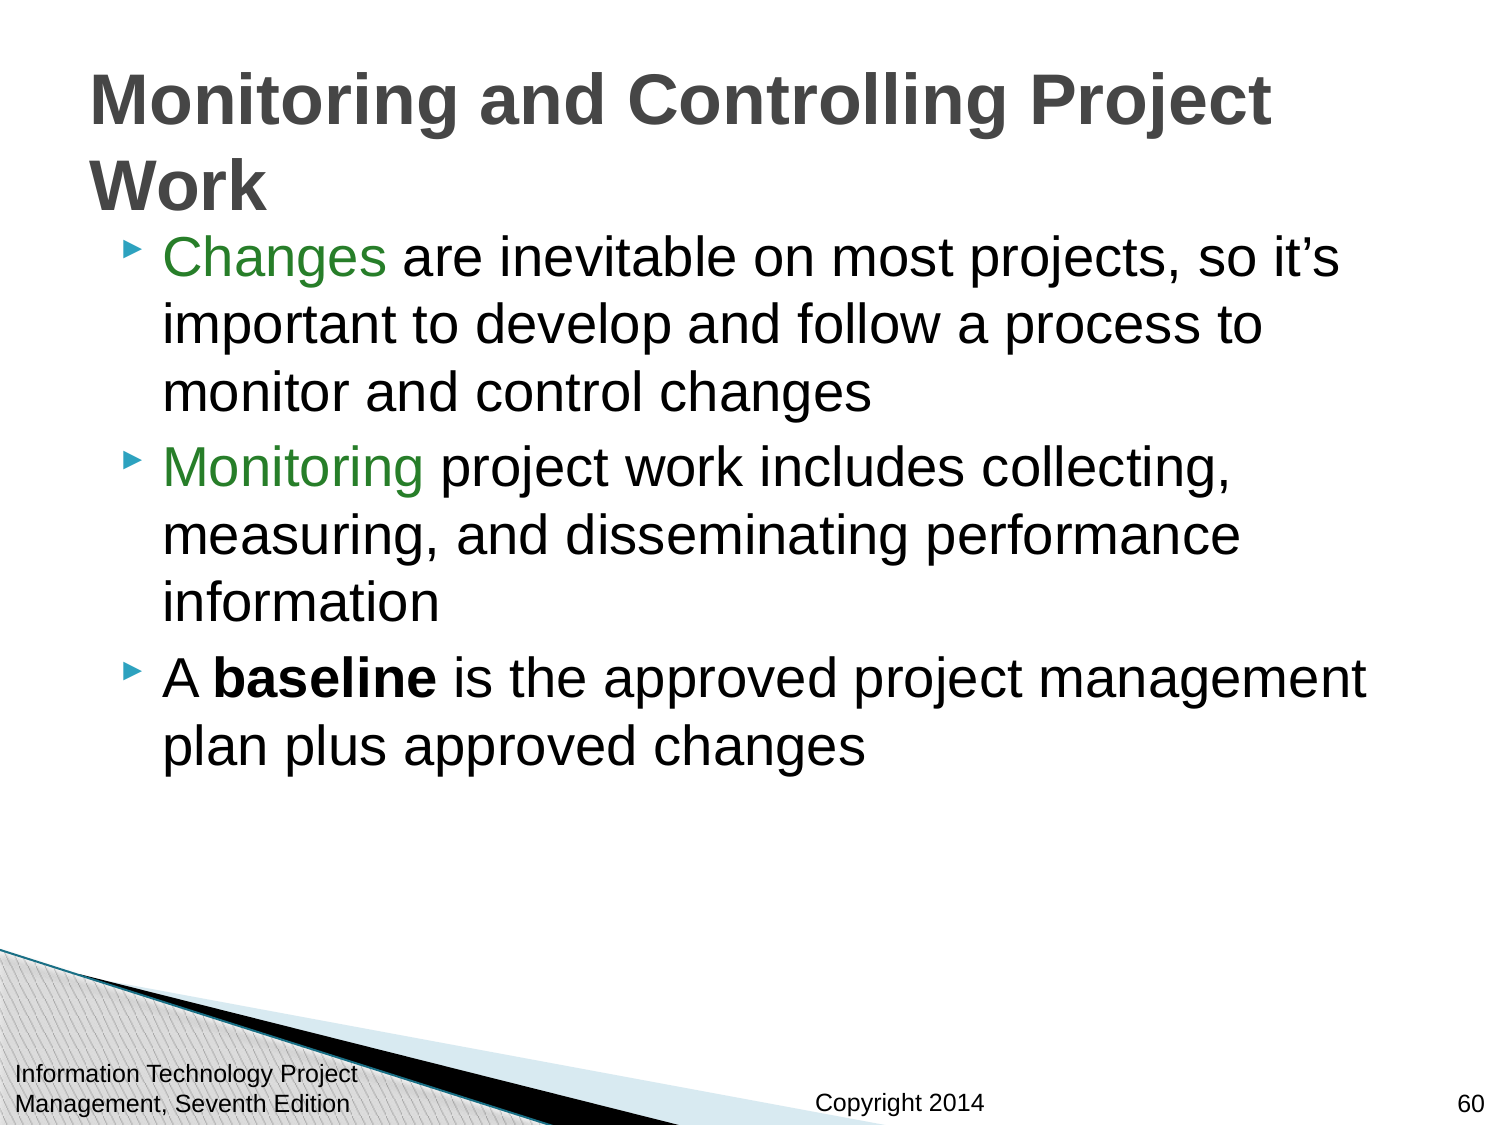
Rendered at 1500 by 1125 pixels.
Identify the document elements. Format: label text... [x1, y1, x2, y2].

slide_number 60 [1412, 1065, 1500, 1125]
title Monitoring and Controlling Project Work [75, 45, 1425, 233]
list Changes are inevitable on most projects, so it’s important to develop and follow a process to monitor and control changes Monitoring project work includes collecting, measuring, and disseminating performance information A baseline is the approved project management plan plus approved changes [87, 212, 1431, 1038]
footer Information Technology Project Management, Seventh Edition [0, 1065, 386, 1125]
